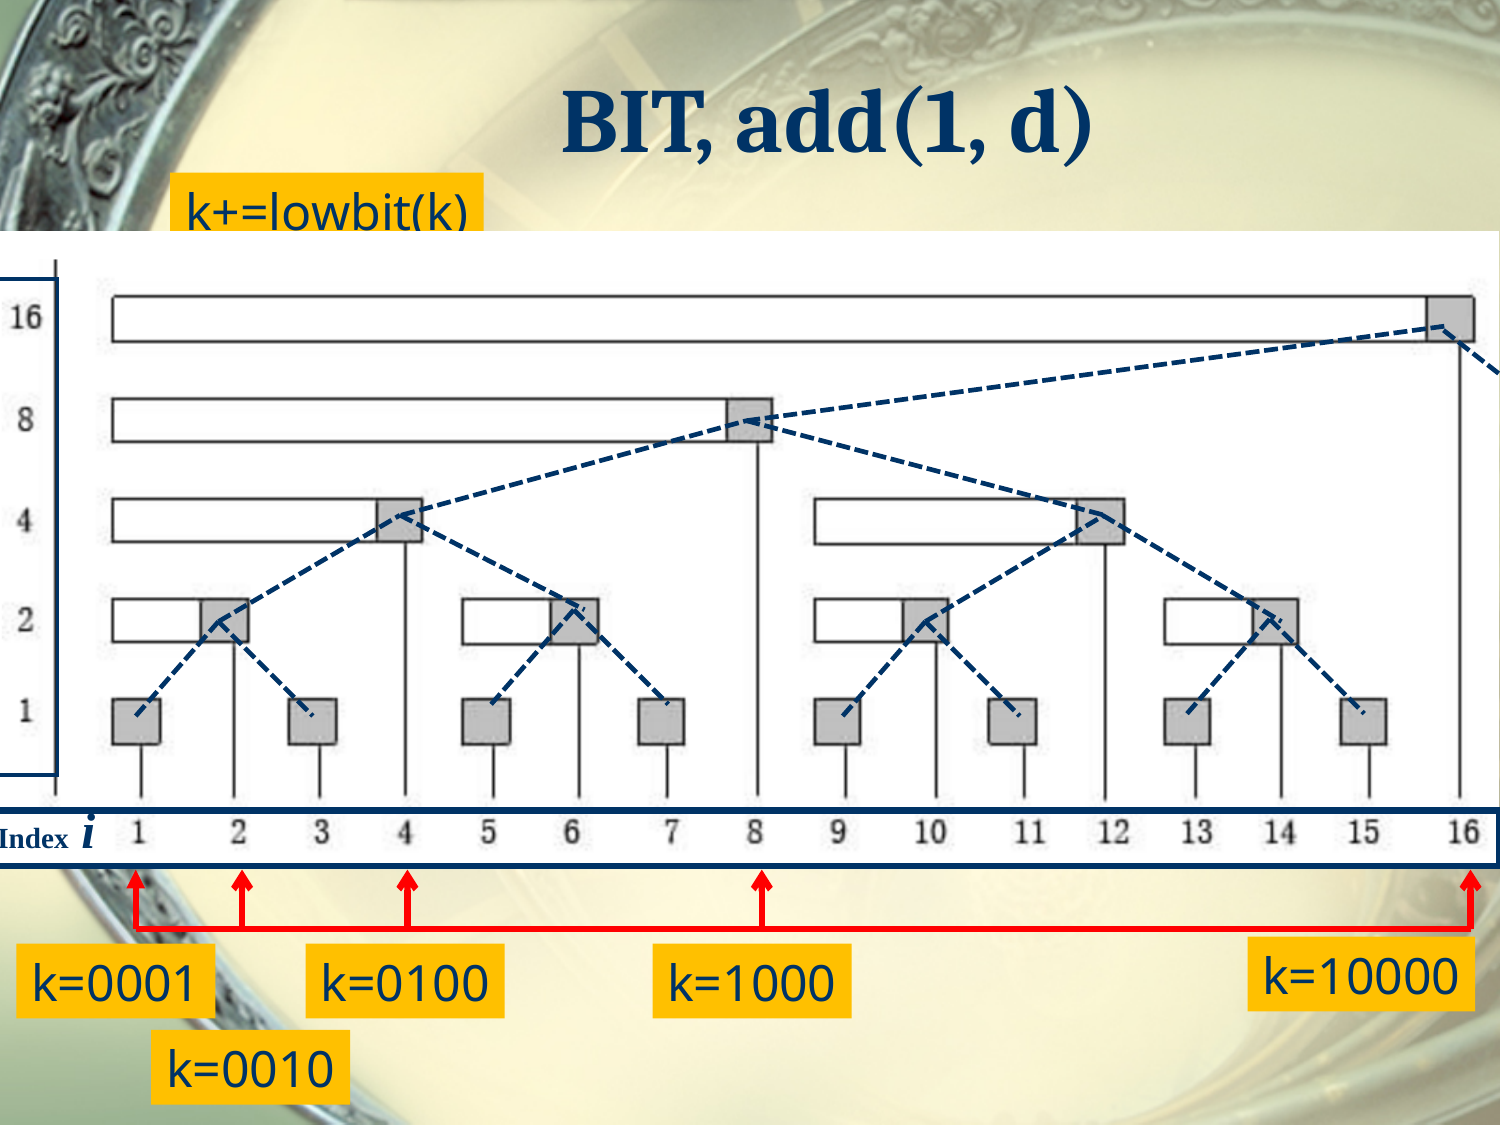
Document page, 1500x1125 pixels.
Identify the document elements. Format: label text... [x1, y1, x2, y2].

title BIT, add(1, d) [230, 66, 1431, 204]
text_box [573, 609, 669, 705]
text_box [746, 429, 1105, 516]
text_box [925, 628, 1020, 717]
picture [0, 0, 1500, 1125]
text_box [1186, 629, 1265, 714]
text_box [218, 628, 314, 717]
text_box k=0010 [151, 1029, 351, 1105]
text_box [399, 522, 585, 610]
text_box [490, 609, 573, 705]
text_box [401, 420, 742, 516]
text_box k+=lowbit(k) [170, 172, 484, 230]
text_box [1269, 618, 1365, 714]
text_box k=0100 [305, 943, 505, 1019]
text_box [746, 325, 1445, 421]
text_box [135, 621, 214, 717]
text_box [1102, 514, 1282, 622]
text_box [925, 514, 1102, 622]
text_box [1438, 325, 1499, 374]
text_box k=0001 [16, 943, 216, 1019]
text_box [218, 514, 401, 622]
text_box k=1000 [652, 943, 852, 1019]
text_box k=10000 [1247, 936, 1476, 1012]
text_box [842, 621, 920, 717]
